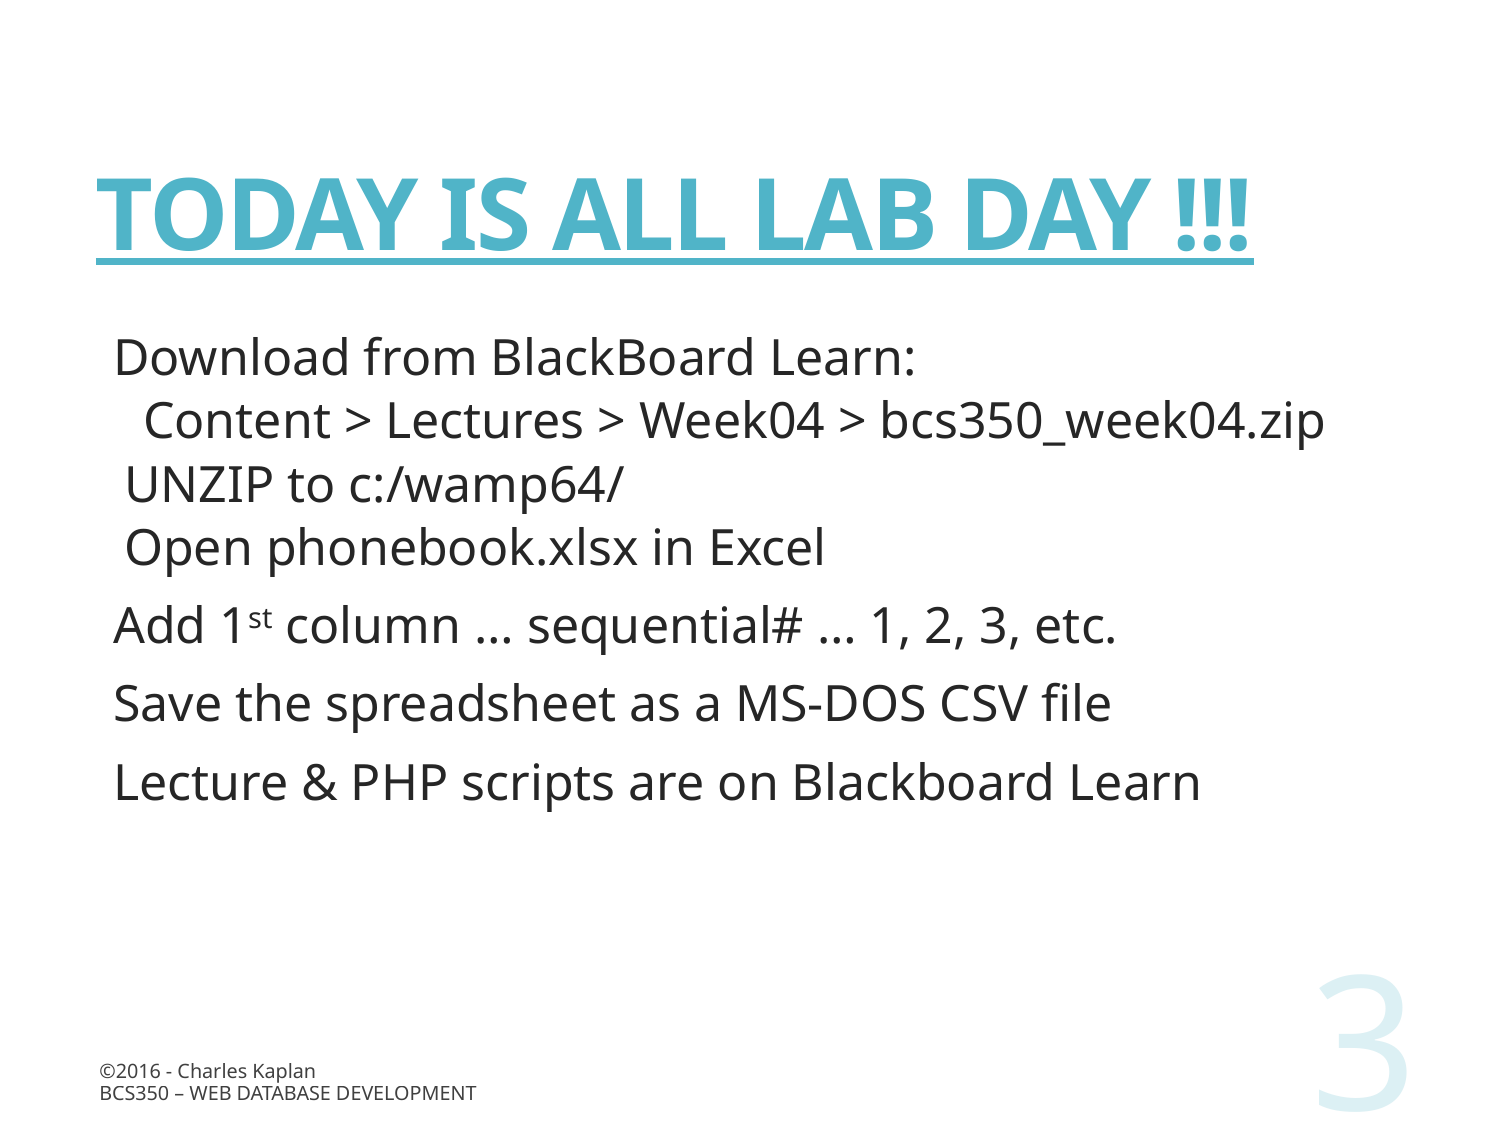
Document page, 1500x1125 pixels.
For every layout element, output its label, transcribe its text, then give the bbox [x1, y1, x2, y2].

list Download from BlackBoard Learn: Content > Lectures > Week04 > bcs350_week04.zip UNZIP to c:/wamp64/ Open phonebook.xlsx in Excel Add 1st column … sequential# … 1, 2, 3, etc. Save the spreadsheet as a MS-DOS CSV file Lecture & PHP scripts are on Blackboard Learn [83, 326, 1407, 945]
slide_number 3 [1073, 956, 1433, 1125]
title TODAY IS ALL LAB DAY !!! [80, 81, 1407, 354]
footer BCS350 – Web Database Development [84, 1075, 704, 1113]
slide_number ©2016 - Charles Kaplan [84, 1051, 591, 1075]
